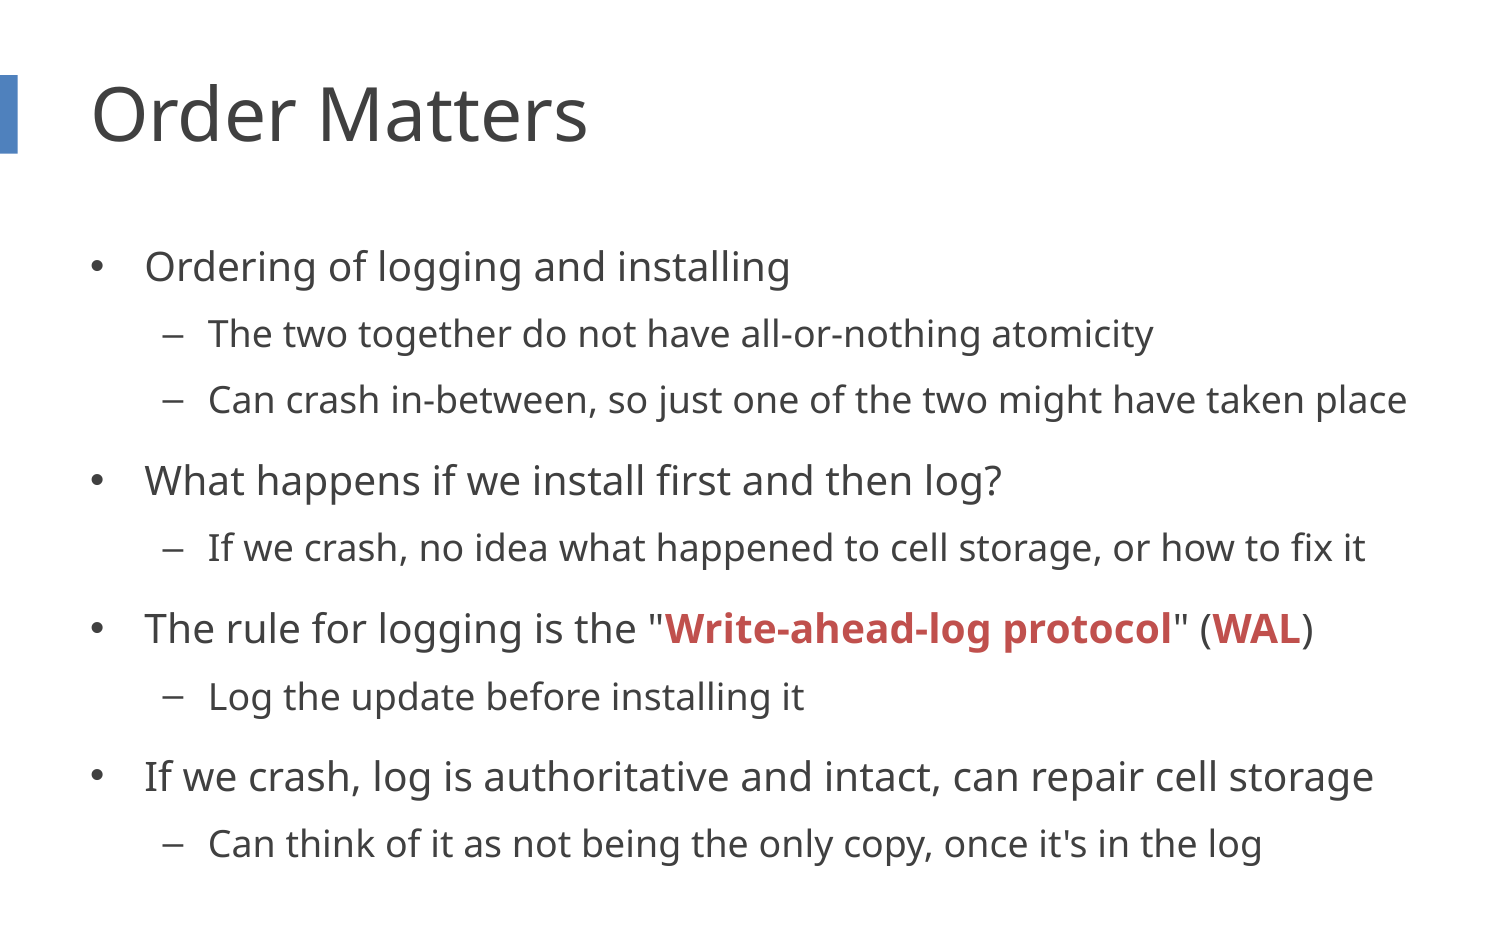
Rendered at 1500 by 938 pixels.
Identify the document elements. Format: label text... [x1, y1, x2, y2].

list Ordering of logging and installing The two together do not have all-or-nothing atomicity Can crash in-between, so just one of the two might have taken place What happens if we install first and then log? If we crash, no idea what happened to cell storage, or how to fix it The rule for logging is the "Write-ahead-log protocol" (WAL) Log the update before installing it If we crash, log is authoritative and intact, can repair cell storage Can think of it as not being the only copy, once it's in the log [75, 218, 1425, 883]
title Order Matters [75, 37, 1425, 186]
